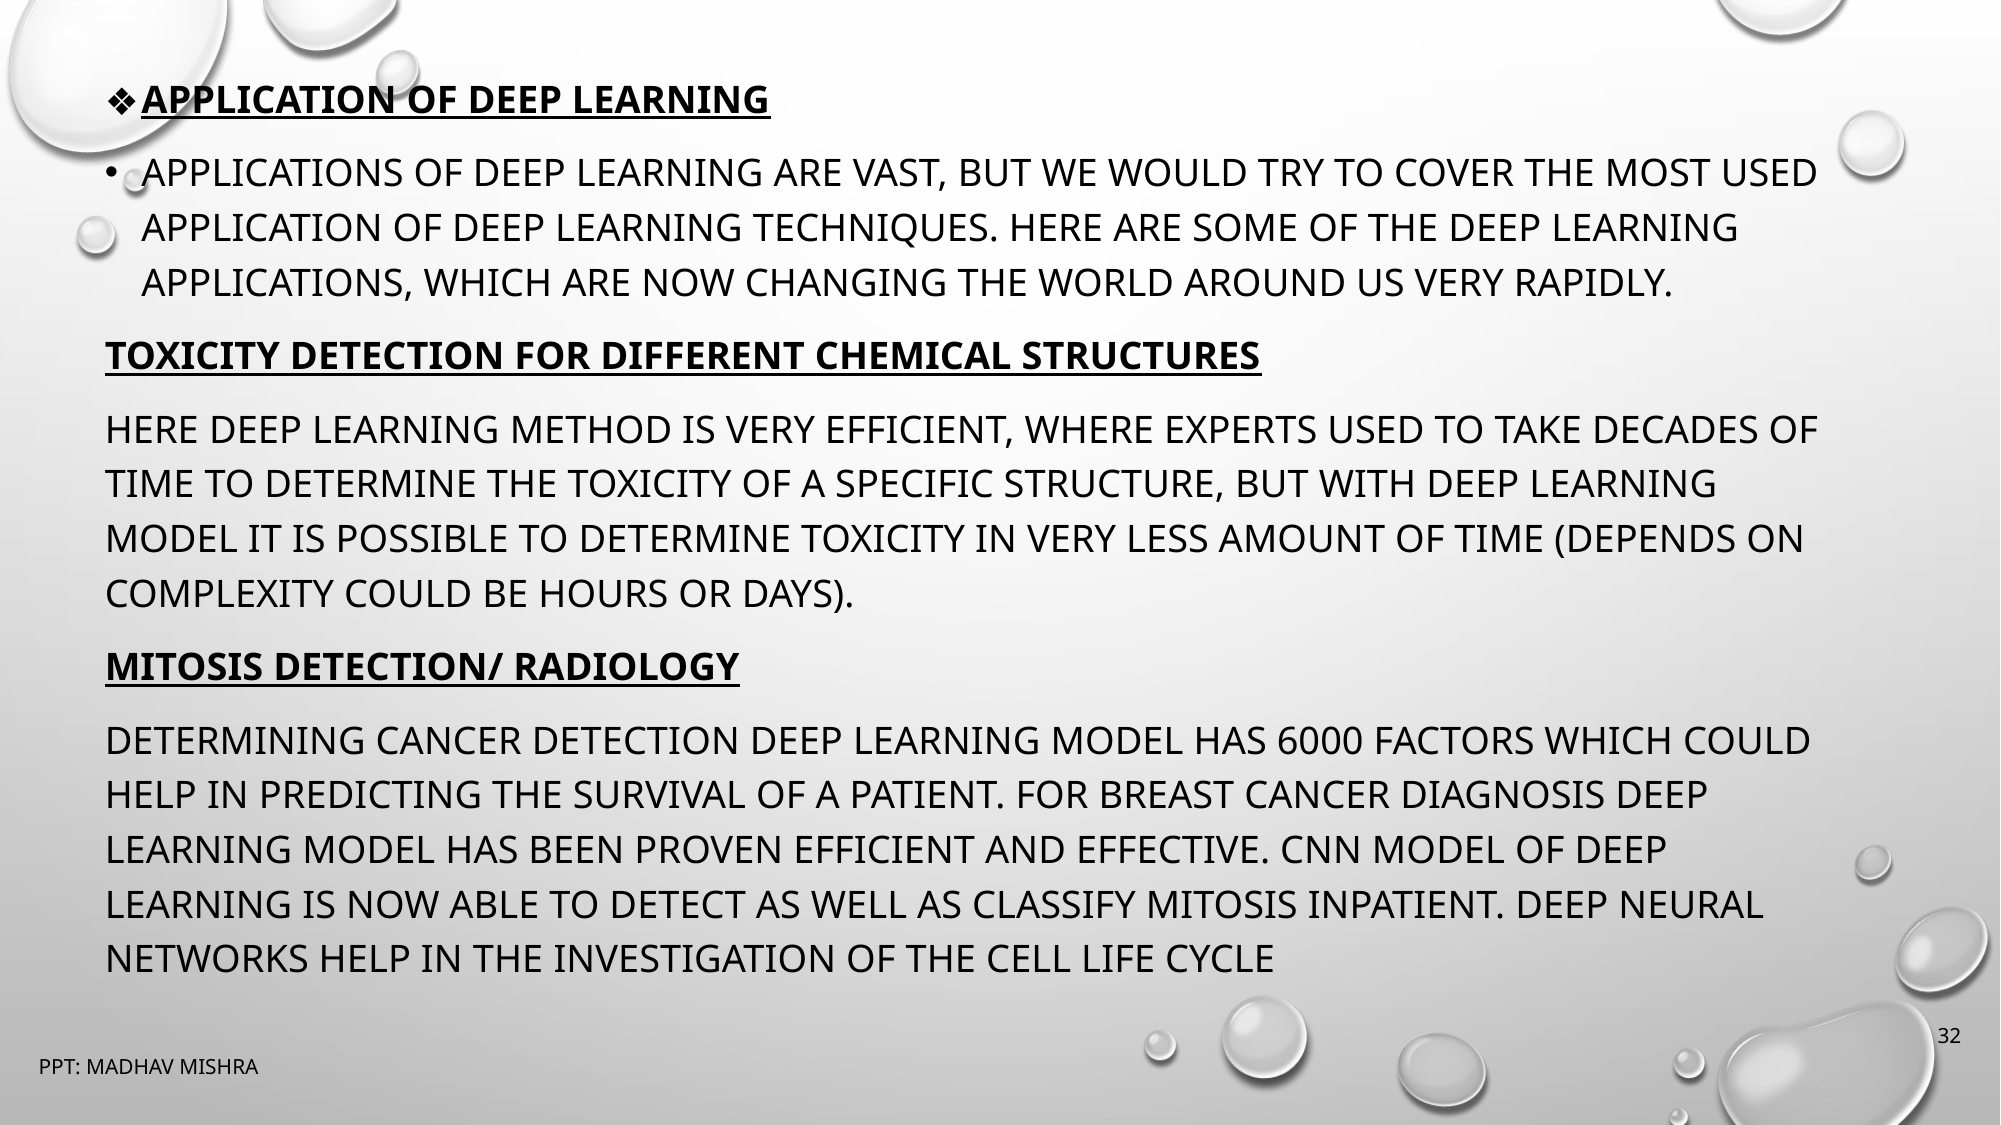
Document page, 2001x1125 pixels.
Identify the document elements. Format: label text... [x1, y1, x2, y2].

footer PPT: MADHAV MISHRA [23, 1036, 276, 1097]
list APPLICATION OF DEEP LEARNING APPLICATIONS OF DEEP LEARNING ARE VAST, BUT WE WOULD TRY TO COVER THE MOST USED APPLICATION OF DEEP LEARNING TECHNIQUES. HERE ARE SOME OF THE DEEP LEARNING APPLICATIONS, WHICH ARE NOW CHANGING THE WORLD AROUND US VERY RAPIDLY. TOXICITY DETECTION FOR DIFFERENT CHEMICAL STRUCTURES HERE DEEP LEARNING METHOD IS VERY EFFICIENT, WHERE EXPERTS USED TO TAKE DECADES OF TIME TO DETERMINE THE TOXICITY OF A SPECIFIC STRUCTURE, BUT WITH DEEP LEARNING MODEL IT IS POSSIBLE TO DETERMINE TOXICITY IN VERY LESS AMOUNT OF TIME (DEPENDS ON COMPLEXITY COULD BE HOURS OR DAYS). MITOSIS DETECTION/ RADIOLOGY DETERMINING CANCER DETECTION DEEP LEARNING MODEL HAS 6000 FACTORS WHICH COULD HELP IN PREDICTING THE SURVIVAL OF A PATIENT. FOR BREAST CANCER DIAGNOSIS DEEP LEARNING MODEL HAS BEEN PROVEN EFFICIENT AND EFFECTIVE. CNN MODEL OF DEEP LEARNING IS NOW ABLE TO DETECT AS WELL AS CLASSIFY MITOSIS INPATIENT. DEEP NEURAL NETWORKS HELP IN THE INVESTIGATION OF THE CELL LIFE CYCLE [89, 58, 1850, 1007]
slide_number ‹#› [1907, 1006, 1977, 1067]
picture [0, 0, 2000, 1125]
